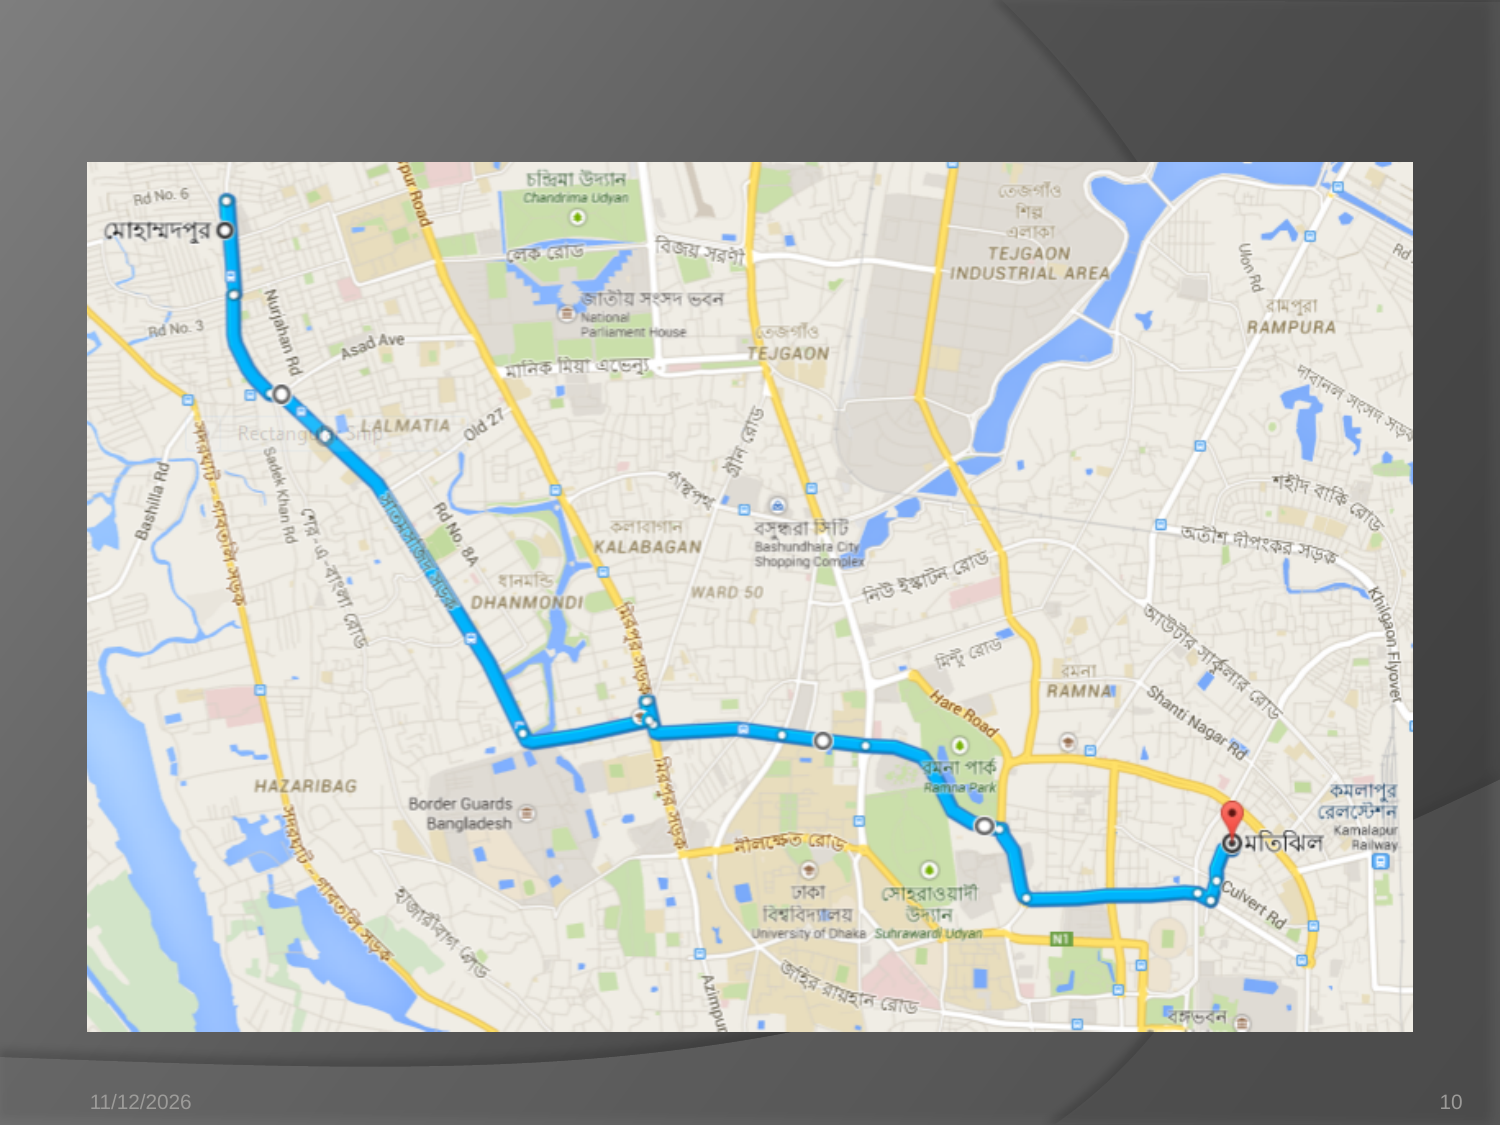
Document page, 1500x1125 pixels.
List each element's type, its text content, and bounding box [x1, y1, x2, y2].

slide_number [75, 1053, 425, 1114]
slide_number 10 [1337, 1053, 1463, 1114]
picture [87, 162, 1413, 1033]
